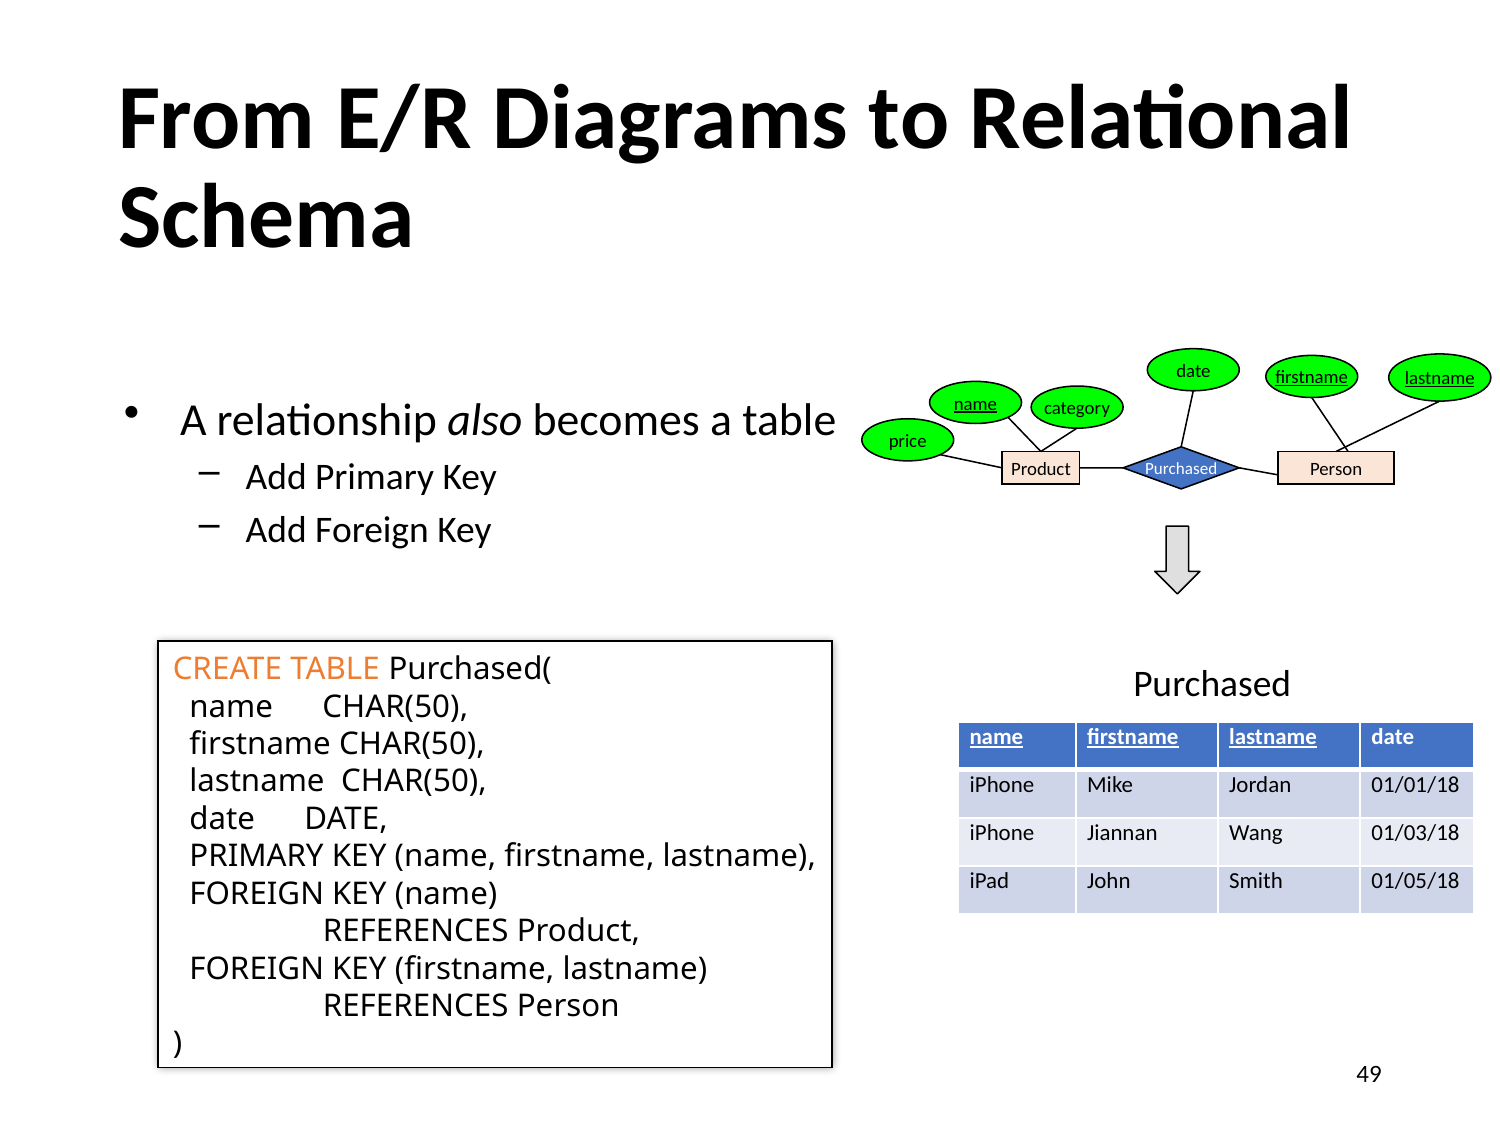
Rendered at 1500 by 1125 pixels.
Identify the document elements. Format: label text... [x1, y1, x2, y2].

table_cell iPhone [959, 772, 1075, 817]
slide_number 49 [1059, 1042, 1397, 1103]
table_cell 01/05/18 [1361, 867, 1473, 913]
text_box A relationship also becomes a table Add Primary Key Add Foreign Key [112, 384, 921, 891]
table_header date [1361, 723, 1473, 767]
title From E/R Diagrams to Relational Schema [103, 59, 1397, 278]
table_cell John [1077, 867, 1217, 913]
table_cell Jiannan [1077, 819, 1217, 865]
table_cell iPhone [959, 819, 1075, 865]
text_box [861, 348, 1491, 489]
table_cell Wang [1219, 819, 1359, 865]
text_box CREATE TABLE Purchased( name CHAR(50), firstname CHAR(50), lastname CHAR(50), date DATE, PRIMARY KEY (name, firstname, lastname), FOREIGN KEY (name) REFERENCES Product, FOREIGN KEY (firstname, lastname) REFERENCES Person ) [158, 640, 832, 1068]
table_cell 01/01/18 [1361, 772, 1473, 817]
table_cell 01/03/18 [1361, 819, 1473, 865]
table_cell Mike [1077, 772, 1217, 817]
text_box Purchased [1118, 651, 1307, 712]
table_header lastname [1219, 723, 1359, 767]
table_cell iPad [959, 867, 1075, 913]
text_box [1154, 526, 1200, 594]
table_header firstname [1077, 723, 1217, 767]
table_cell Smith [1219, 867, 1359, 913]
table_header name [959, 723, 1075, 767]
table_cell Jordan [1219, 772, 1359, 817]
